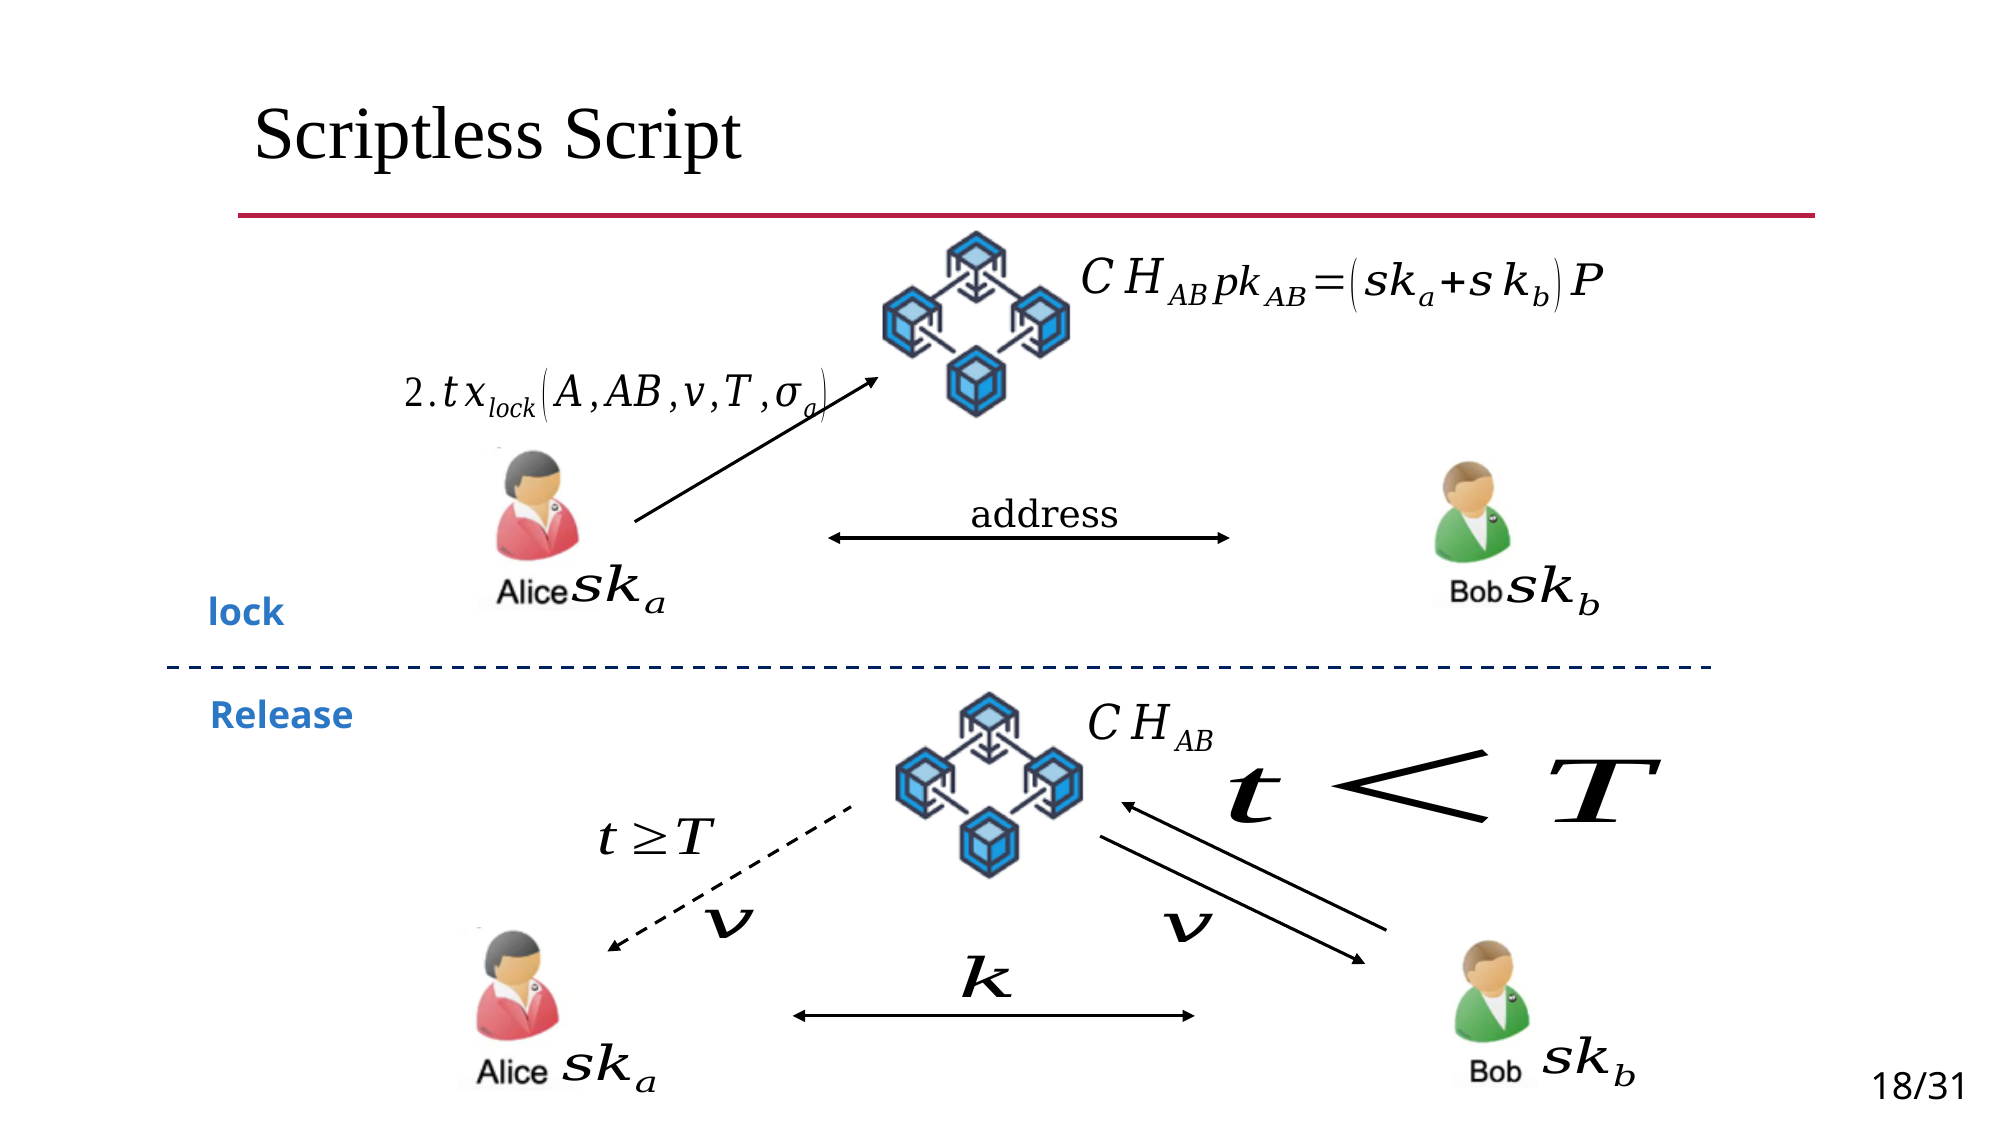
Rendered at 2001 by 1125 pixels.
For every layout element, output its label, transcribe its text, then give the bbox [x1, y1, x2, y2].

picture [878, 228, 1072, 419]
text_box Release [194, 683, 369, 744]
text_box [634, 376, 879, 523]
picture [478, 447, 598, 612]
picture [1452, 936, 1538, 1088]
text_box lock [192, 580, 300, 641]
picture [458, 926, 579, 1091]
picture [891, 688, 1085, 880]
picture [1432, 457, 1518, 609]
title Scriptless Script [238, 86, 1814, 259]
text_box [607, 806, 852, 952]
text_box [1121, 801, 1387, 931]
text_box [1099, 835, 1366, 965]
